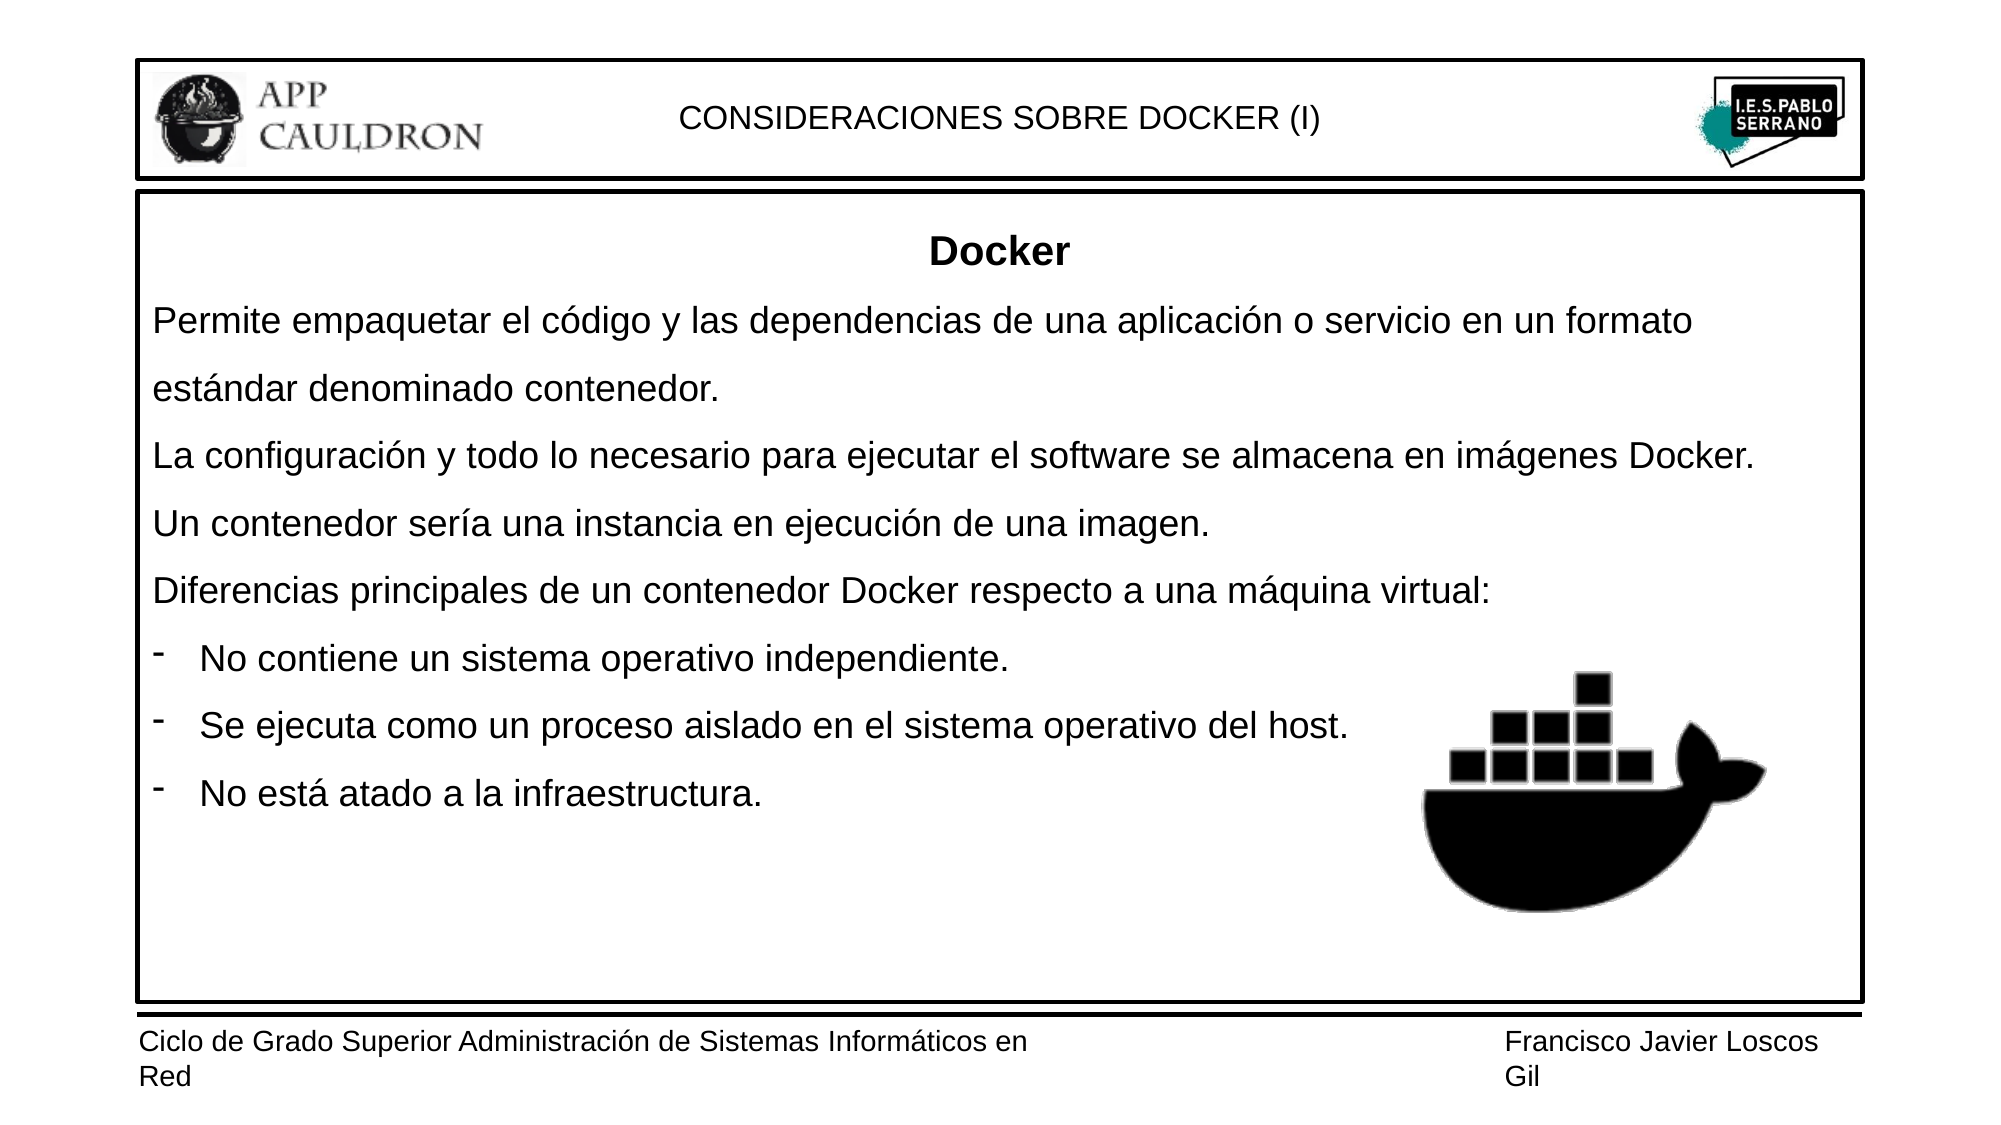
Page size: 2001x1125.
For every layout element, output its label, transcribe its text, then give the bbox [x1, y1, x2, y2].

text_box Francisco Javier Loscos Gil [1489, 1014, 1877, 1100]
text_box Docker Permite empaquetar el código y las dependencias de una aplicación o servicio en un formato estándar denominado contenedor. La configuración y todo lo necesario para ejecutar el software se almacena en imágenes Docker. Un contenedor sería una instancia en ejecución de una imagen. Diferencias principales de un contenedor Docker respecto a una máquina virtual: No contiene un sistema operativo independiente. Se ejecuta como un proceso aislado en el sistema operativo del host. No está atado a la infraestructura. [137, 191, 1863, 1002]
picture [1413, 632, 1772, 944]
picture [137, 72, 504, 167]
title CONSIDERACIONES SOBRE DOCKER (I) [137, 59, 1863, 179]
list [1693, 72, 1849, 171]
text_box Ciclo de Grado Superior Administración de Sistemas Informáticos en Red [123, 1014, 1100, 1100]
